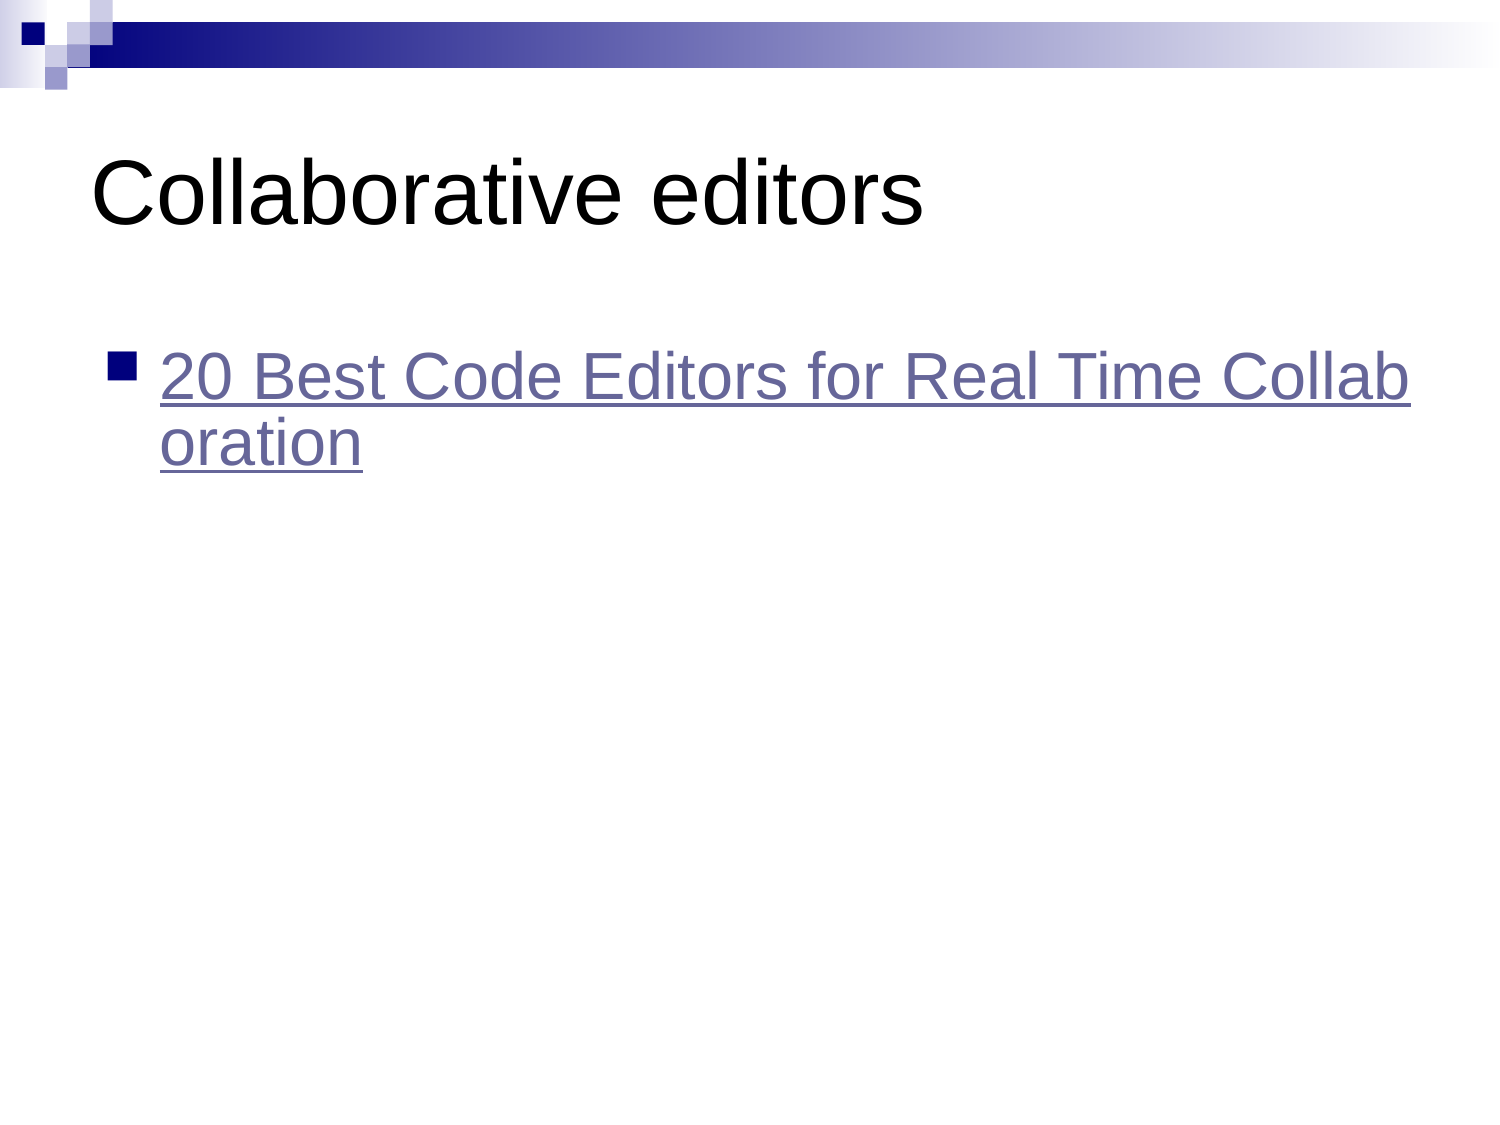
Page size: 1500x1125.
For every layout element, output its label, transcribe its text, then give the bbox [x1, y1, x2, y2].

title Collaborative editors [75, 75, 1425, 300]
list 20 Best Code Editors for Real Time Collaboration [88, 324, 1447, 1059]
